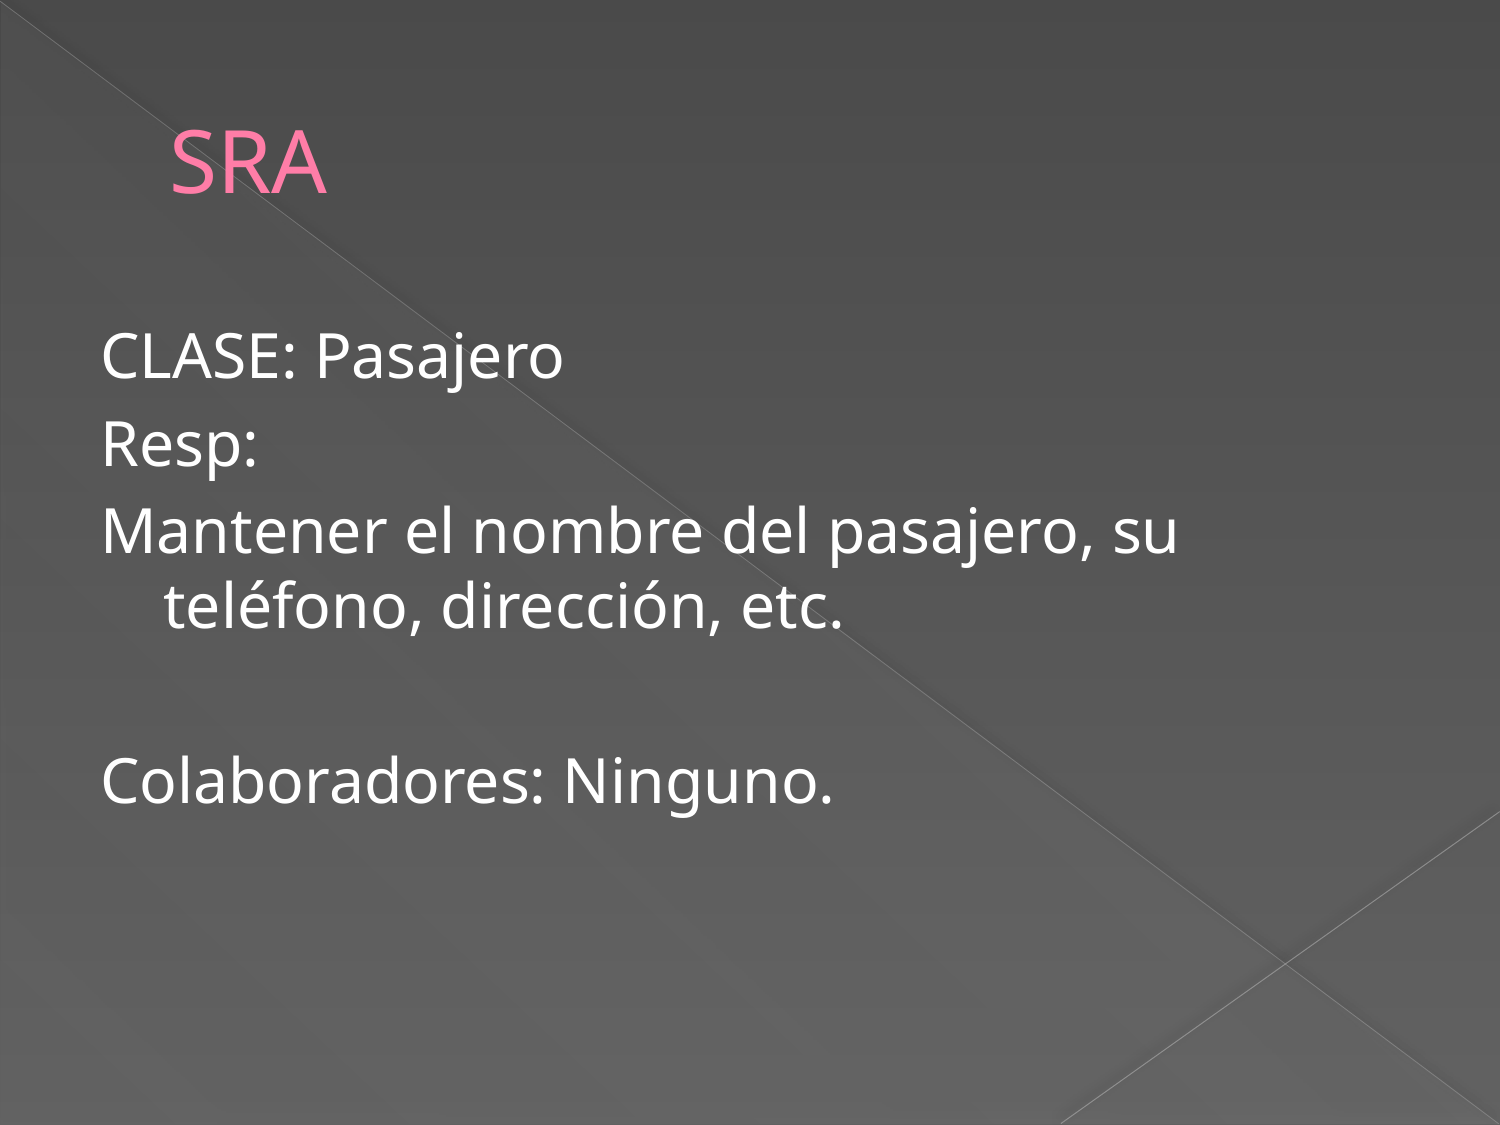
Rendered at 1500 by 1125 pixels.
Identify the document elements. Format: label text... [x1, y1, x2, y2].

title SRA [75, 43, 1425, 274]
list CLASE: Pasajero Resp: Mantener el nombre del pasajero, su teléfono, dirección, etc. Colaboradores: Ninguno. [75, 308, 1425, 1059]
